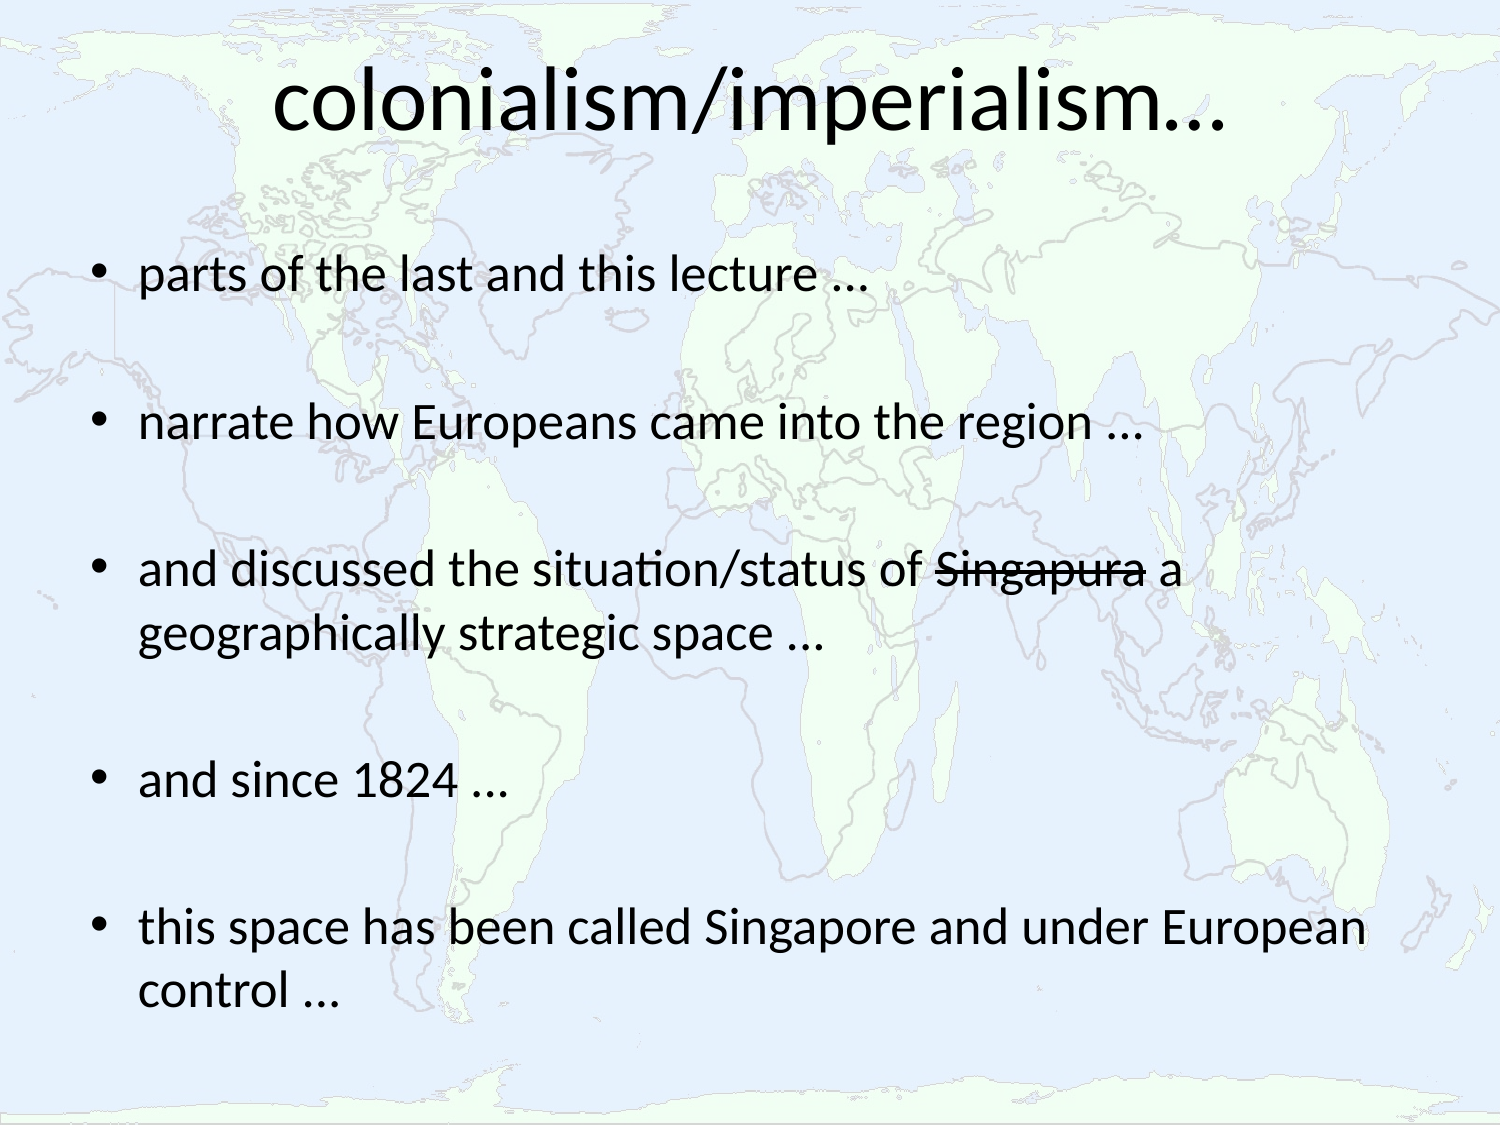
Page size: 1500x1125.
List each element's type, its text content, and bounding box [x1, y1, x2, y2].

title colonialism/imperialism… [75, 0, 1425, 188]
list parts of the last and this lecture ... narrate how Europeans came into the region ... and discussed the situation/status of Singapura a geographically strategic space ... and since 1824 ... this space has been called Singapore and under European control ... [75, 231, 1425, 1035]
